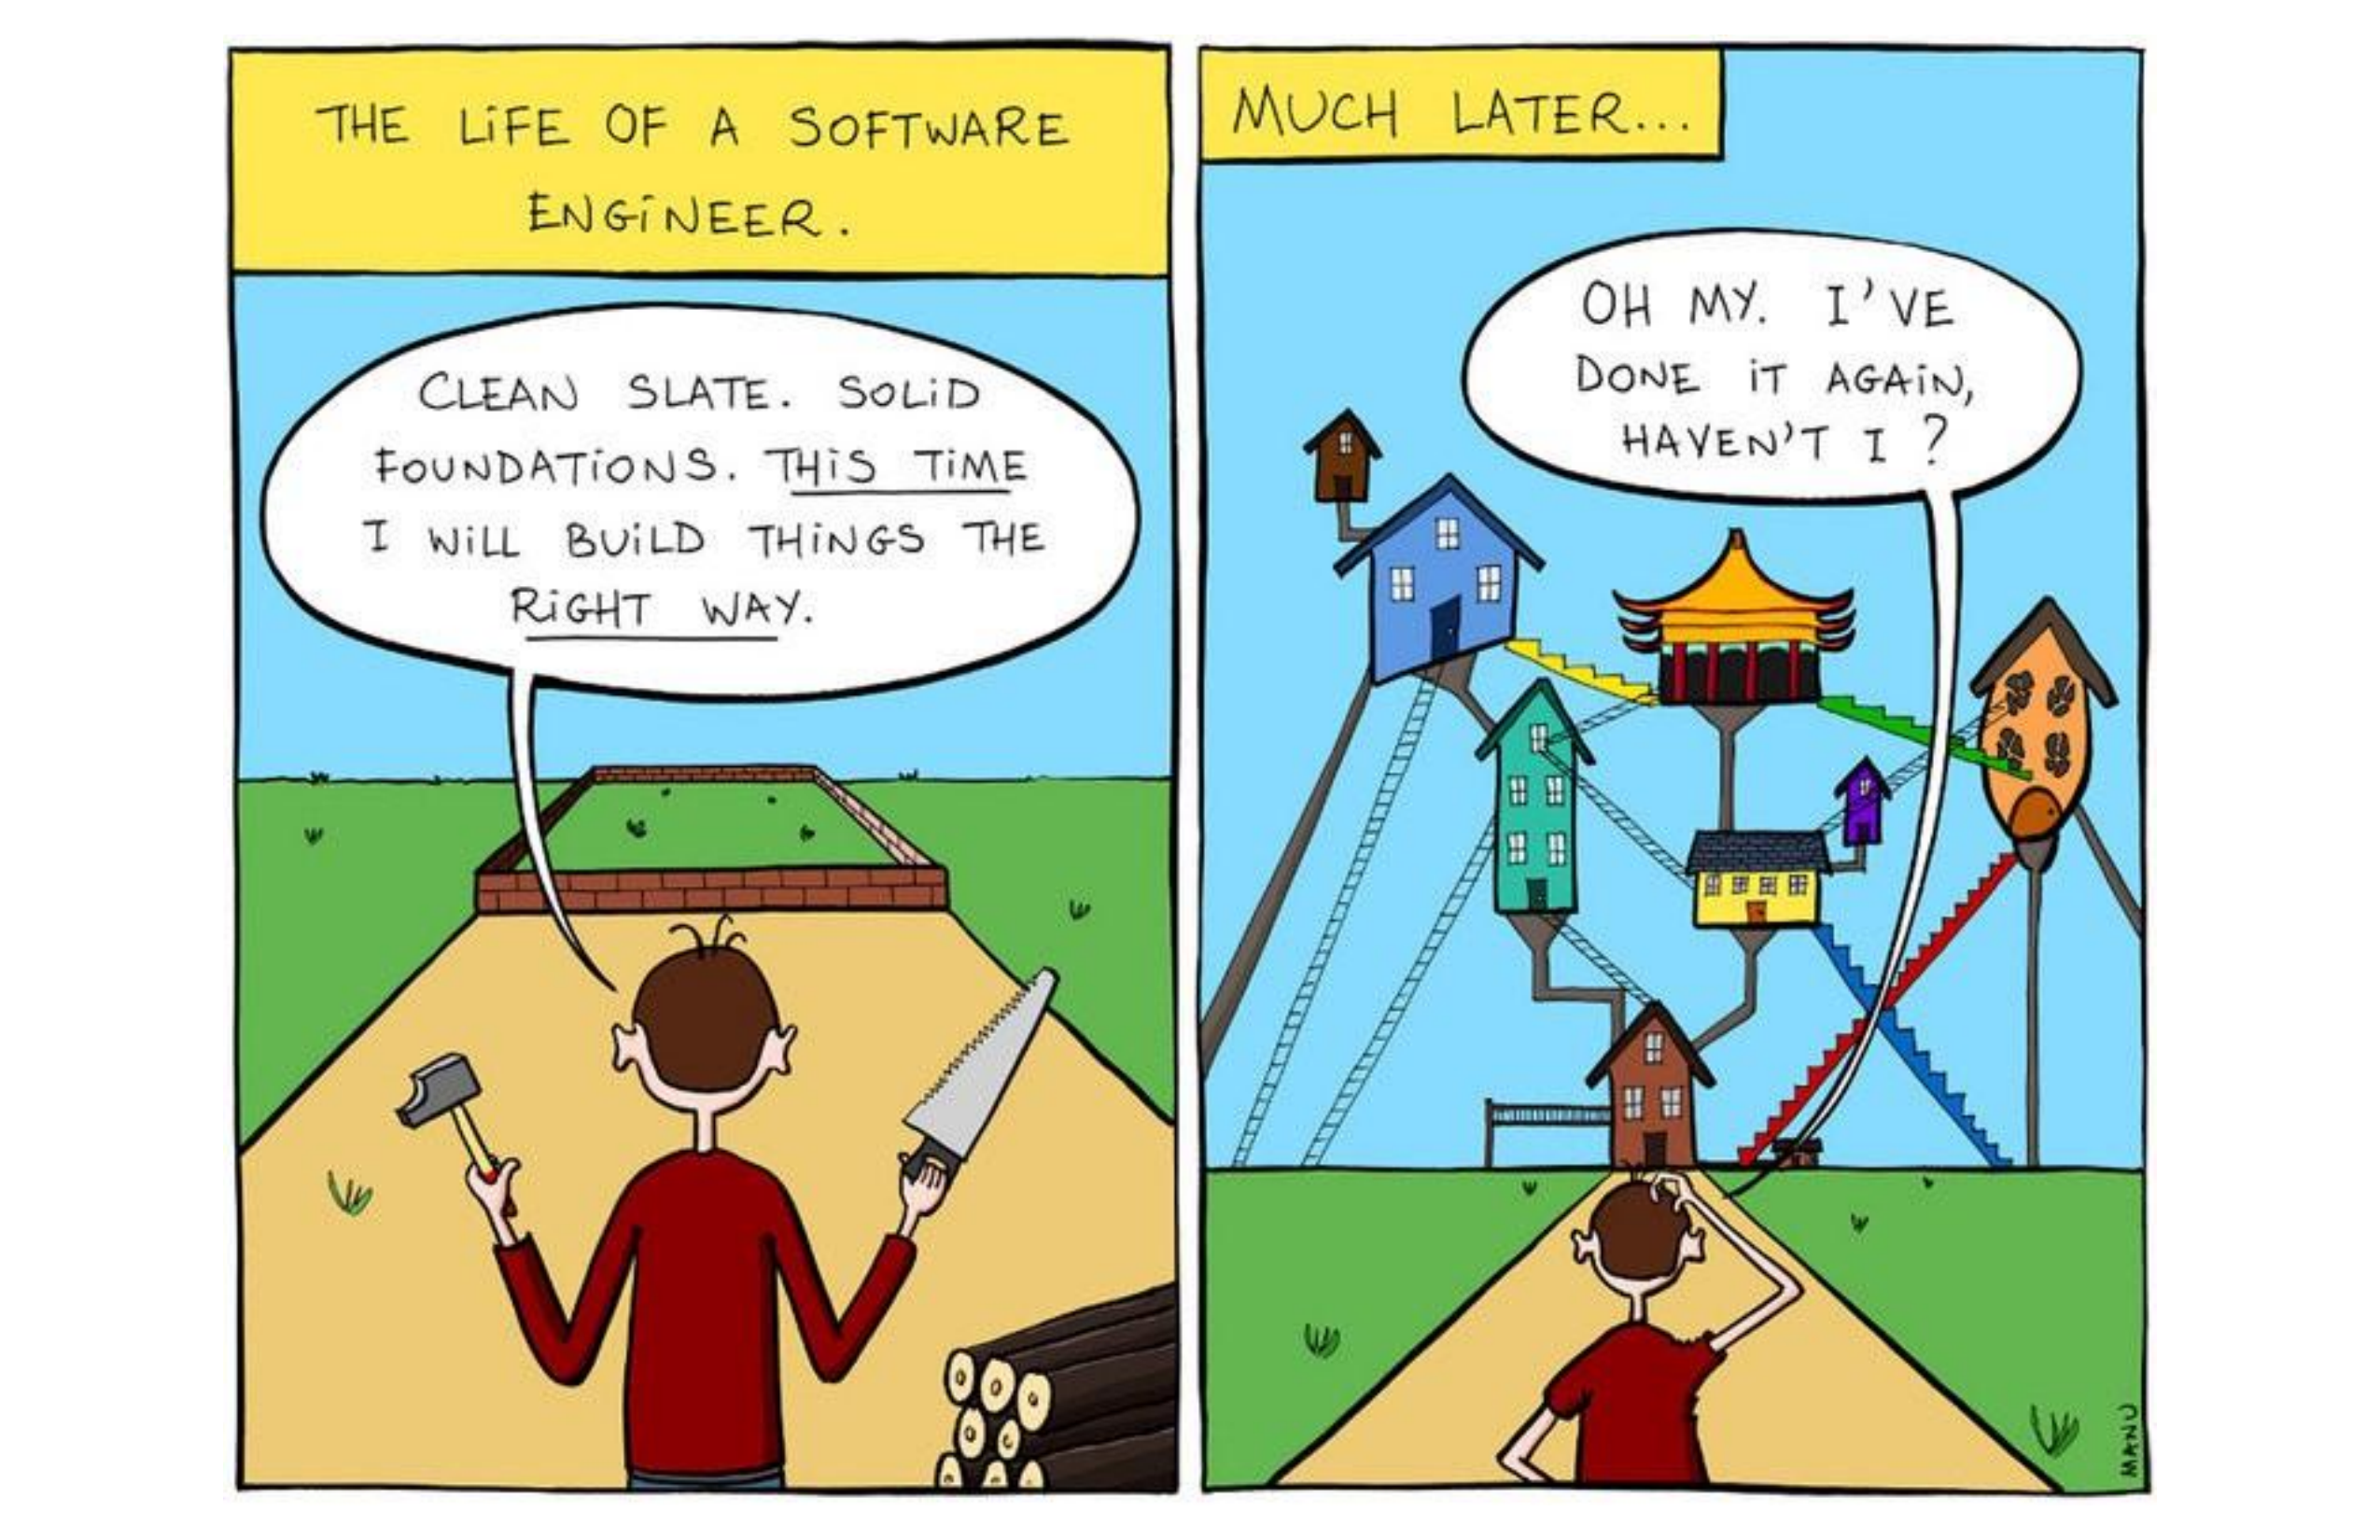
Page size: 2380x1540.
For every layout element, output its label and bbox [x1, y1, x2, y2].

picture [222, 35, 2157, 1505]
